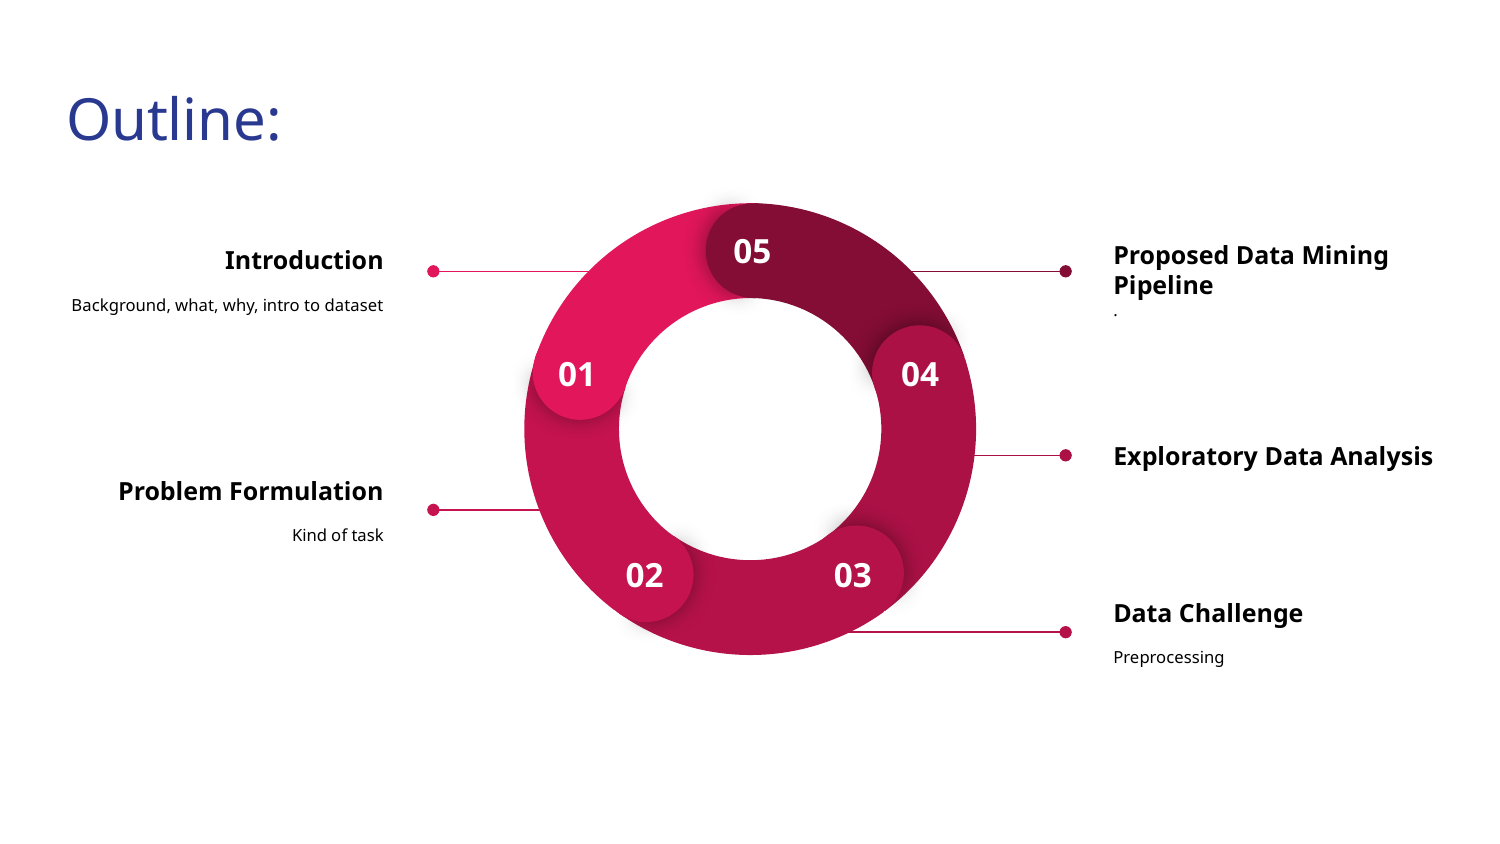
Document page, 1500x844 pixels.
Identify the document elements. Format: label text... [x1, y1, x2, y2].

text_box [50, 433, 421, 586]
title Outline: [51, 67, 1449, 167]
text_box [50, 203, 421, 356]
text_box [1074, 203, 1500, 356]
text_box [1074, 556, 1448, 709]
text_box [426, 107, 1071, 750]
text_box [1074, 379, 1500, 532]
